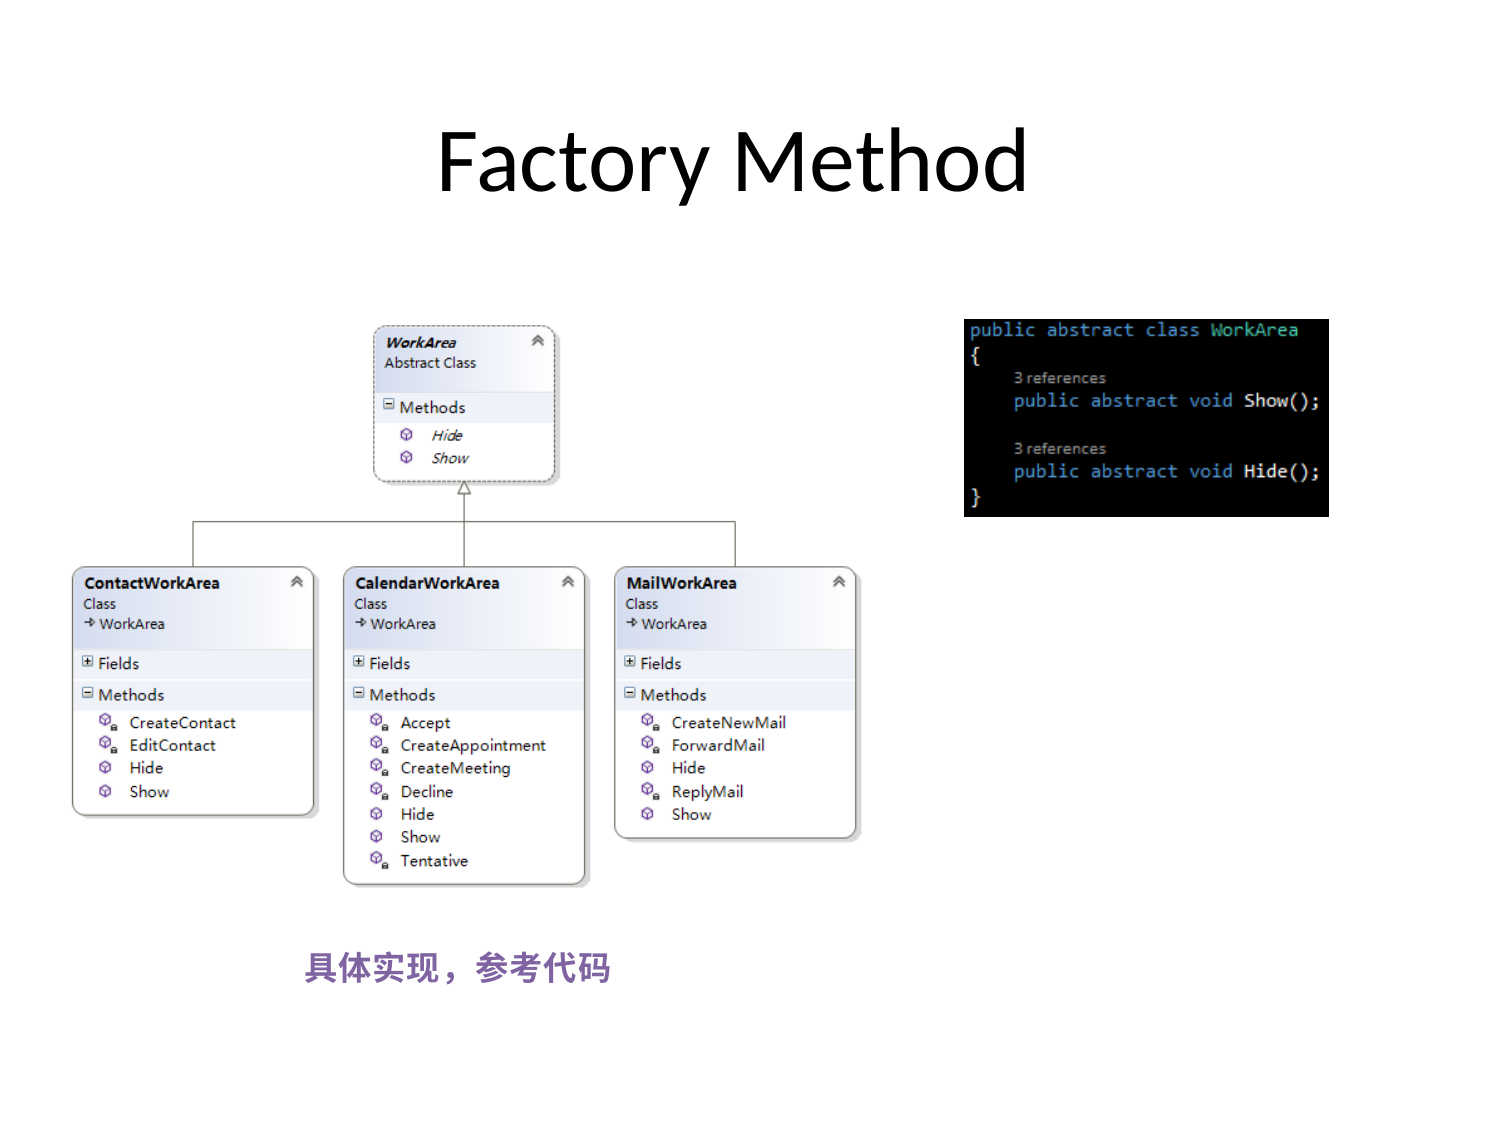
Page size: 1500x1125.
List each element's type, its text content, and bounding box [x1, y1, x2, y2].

picture [62, 314, 869, 894]
text_box 具体实现，参考代码 [289, 939, 668, 995]
picture [964, 319, 1330, 517]
title Factory Method [171, 90, 1297, 221]
